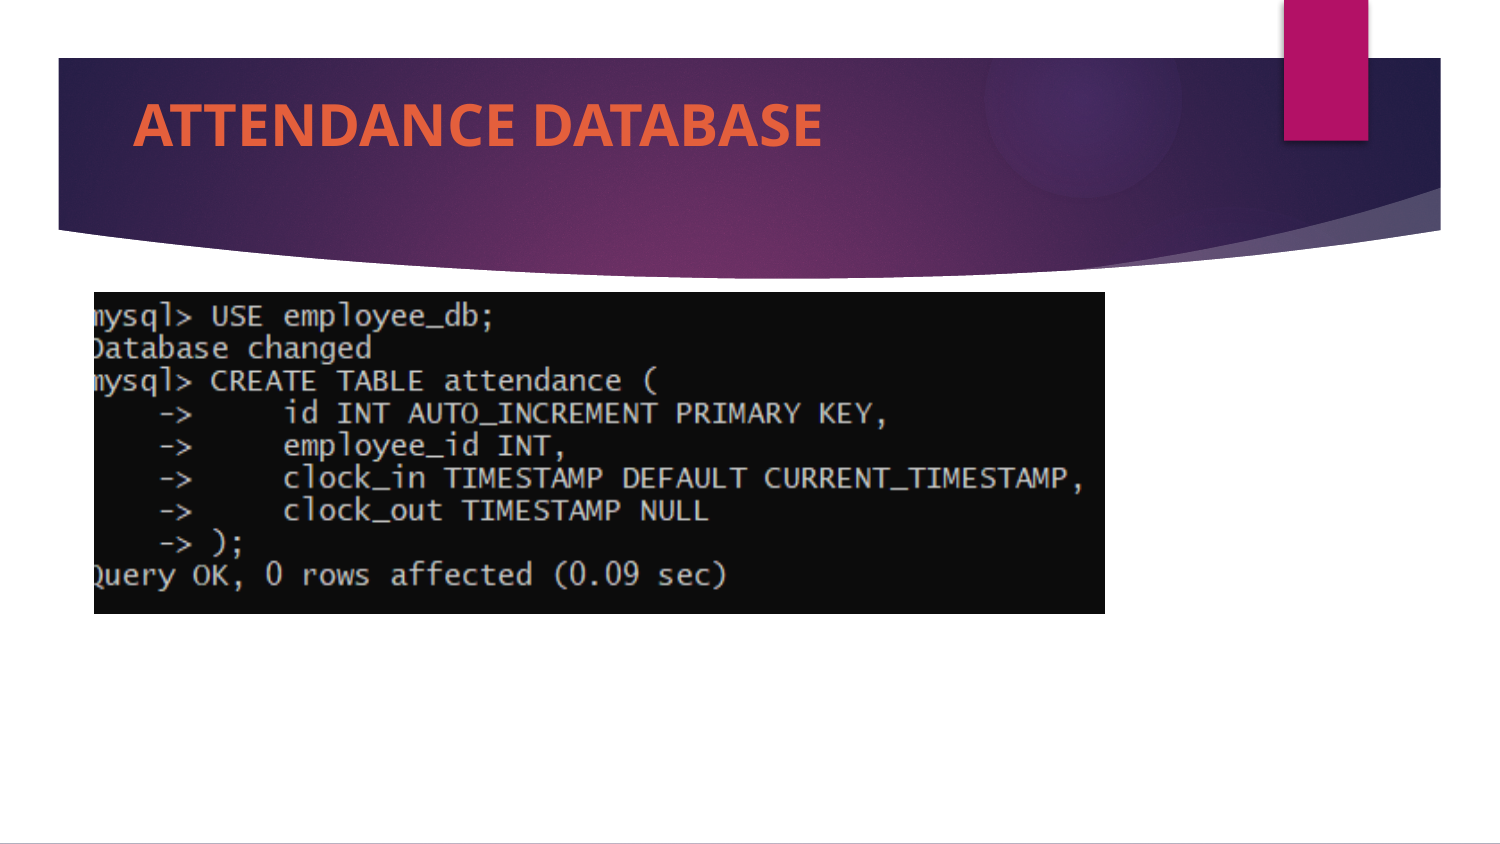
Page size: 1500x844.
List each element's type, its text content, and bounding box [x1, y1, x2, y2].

title ATTENDANCE DATABASE [118, 72, 1382, 167]
picture [93, 292, 1106, 615]
